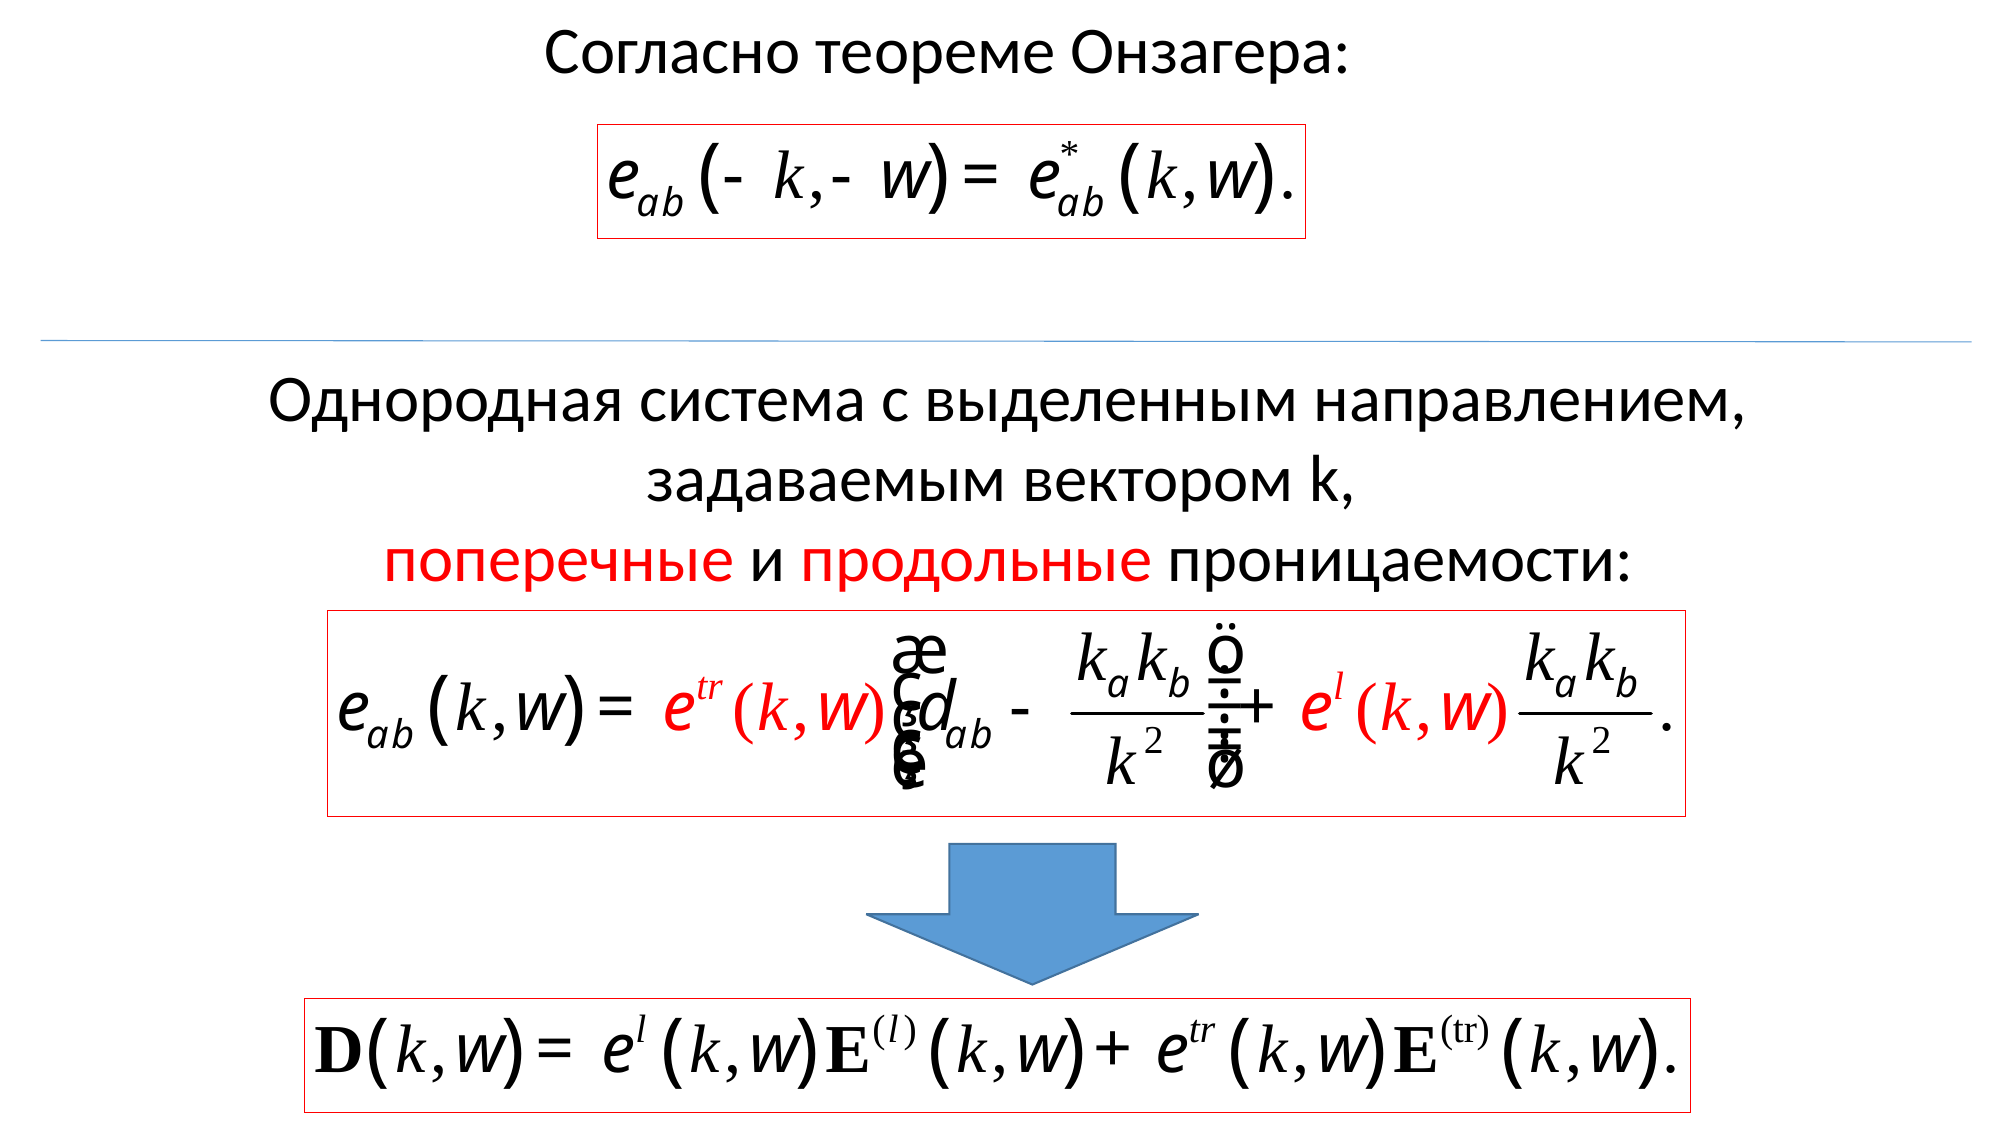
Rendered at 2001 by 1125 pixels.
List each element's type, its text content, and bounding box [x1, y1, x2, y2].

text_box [327, 610, 1686, 817]
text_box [597, 124, 1306, 239]
text_box [865, 842, 1200, 986]
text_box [303, 998, 1691, 1113]
text_box Однородная система с выделенным направлением, задаваемым вектором k, поперечные и продольные проницаемости: [187, 347, 1830, 603]
text_box Согласно теореме Онзагера: [529, 0, 1465, 95]
